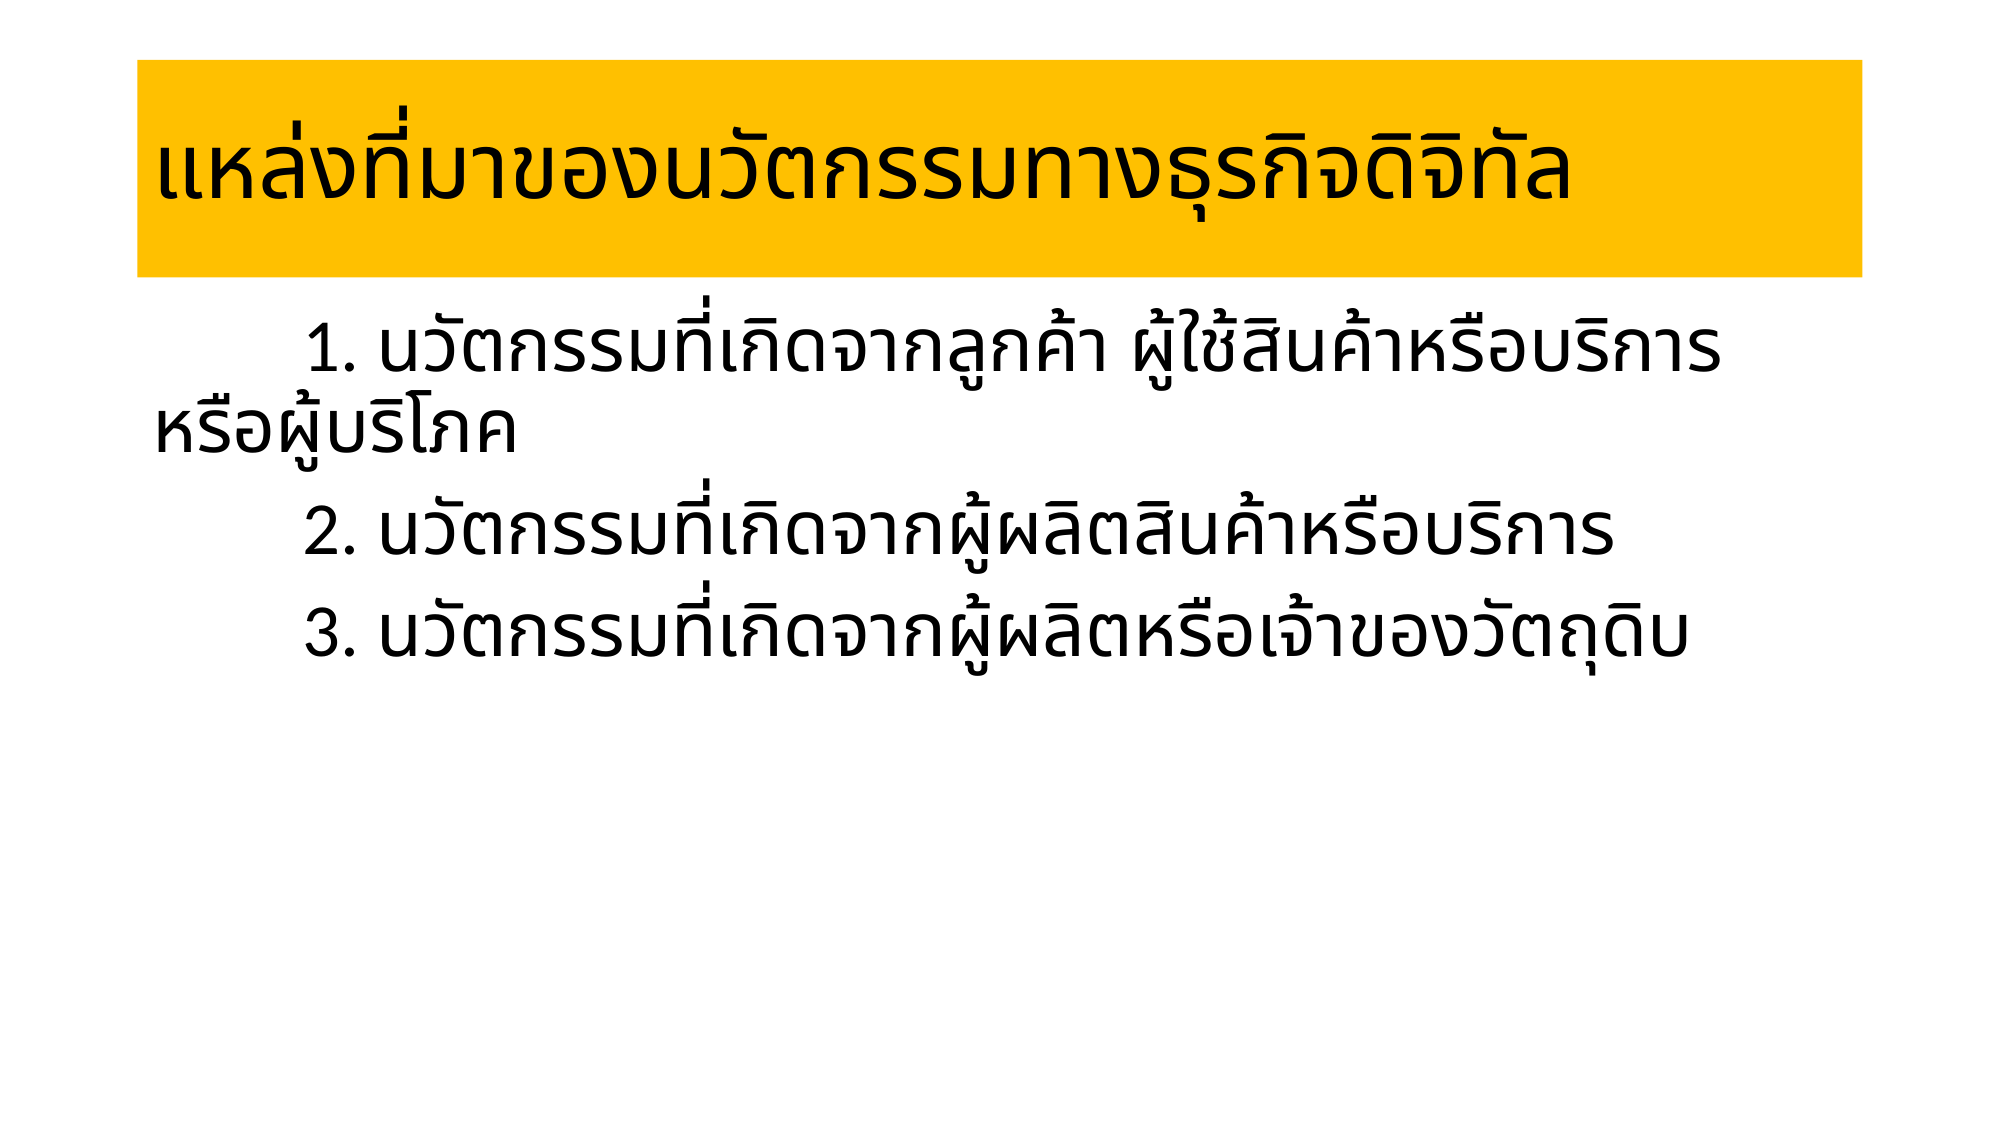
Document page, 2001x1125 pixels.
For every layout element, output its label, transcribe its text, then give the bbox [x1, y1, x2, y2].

list 1. นวัตกรรมที่เกิดจากลูกค้า ผู้ใช้สินค้าหรือบริการ หรือผู้บริโภค 2. นวัตกรรมที่เกิดจากผู้ผลิตสินค้าหรือบริการ 3. นวัตกรรมที่เกิดจากผู้ผลิตหรือเจ้าของวัตถุดิบ [137, 299, 1863, 1014]
title แหล่งที่มาของนวัตกรรมทางธุรกิจดิจิทัล [137, 59, 1863, 278]
